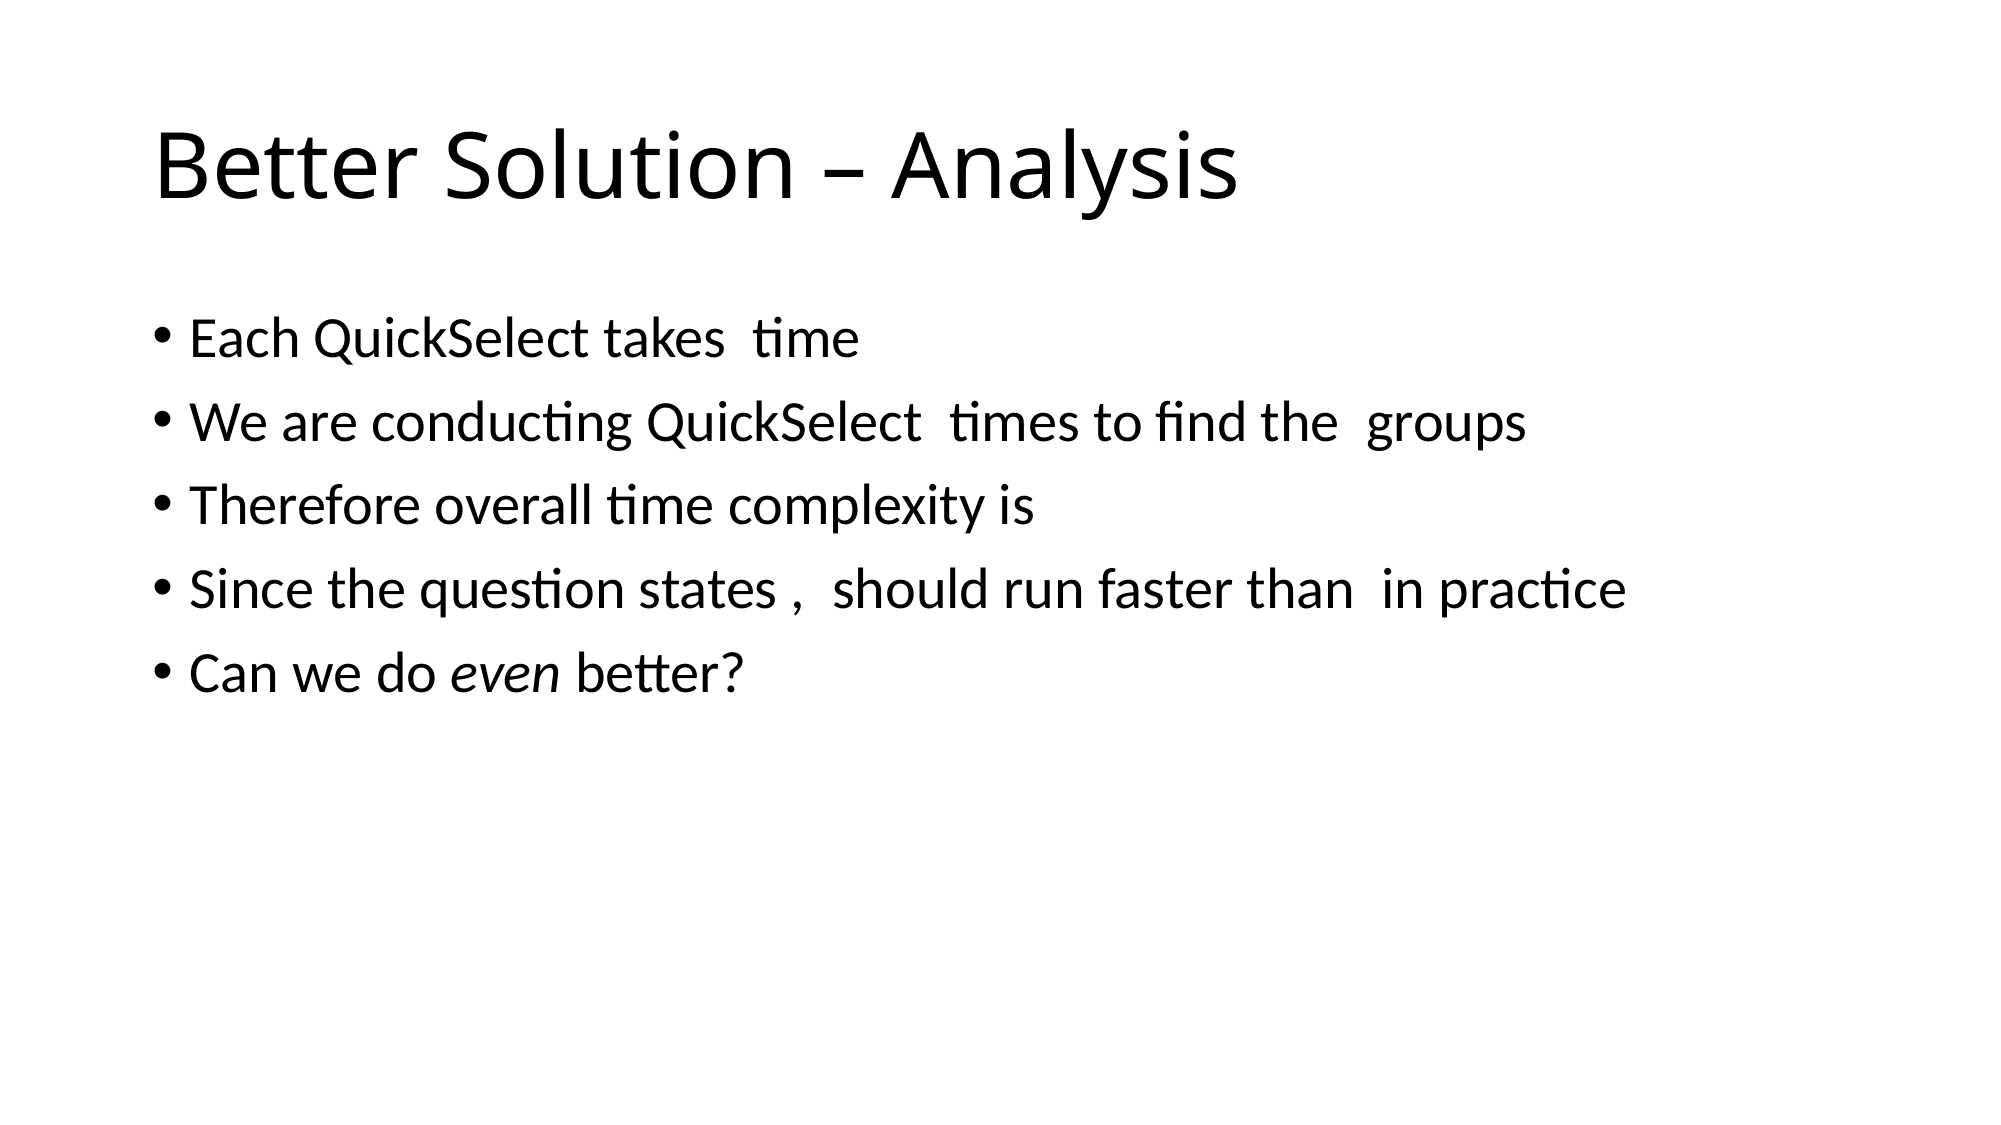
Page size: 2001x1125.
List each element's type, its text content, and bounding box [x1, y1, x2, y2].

title Better Solution – Analysis [137, 59, 1863, 278]
